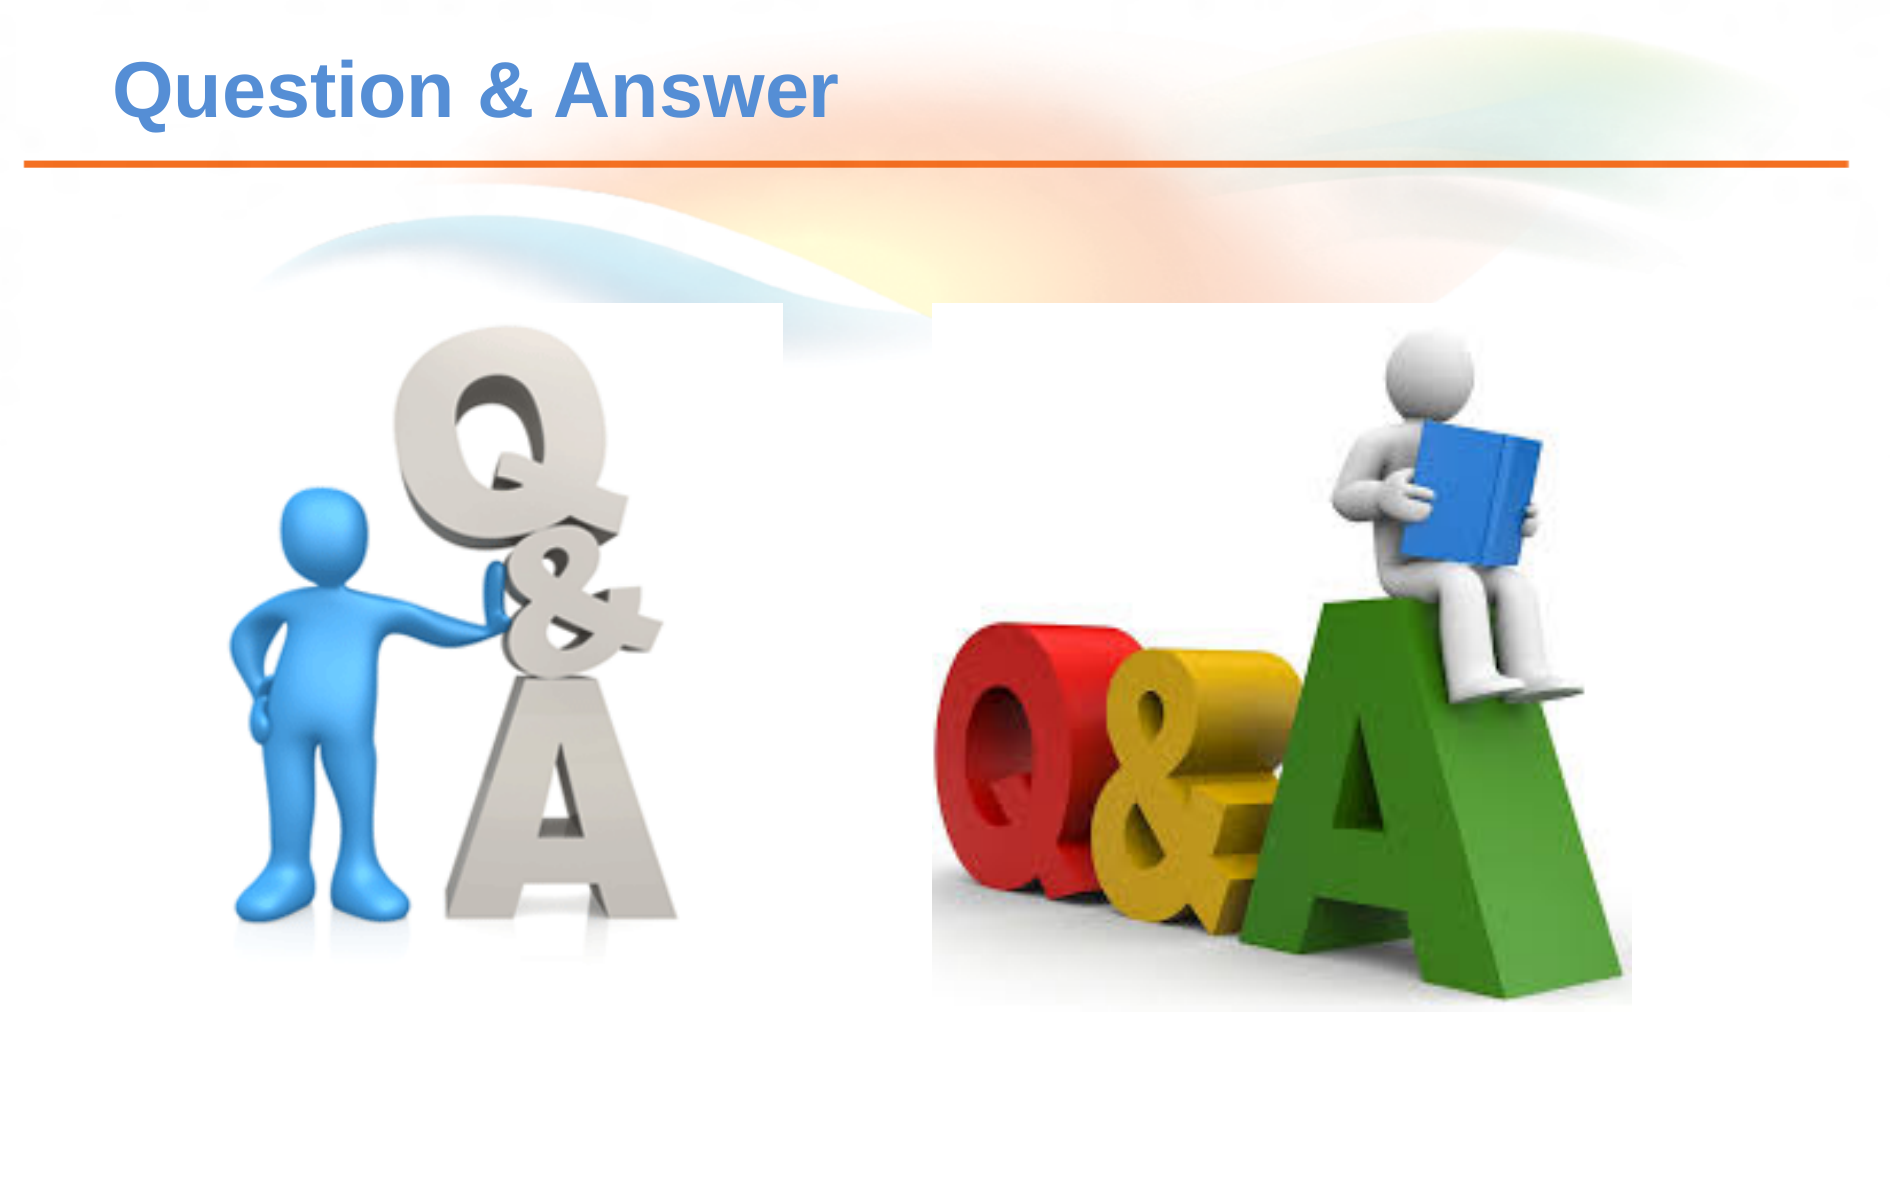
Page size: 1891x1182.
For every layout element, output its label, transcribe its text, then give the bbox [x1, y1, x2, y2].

title Question & Answer [94, 26, 1402, 145]
picture [0, 0, 1891, 1182]
